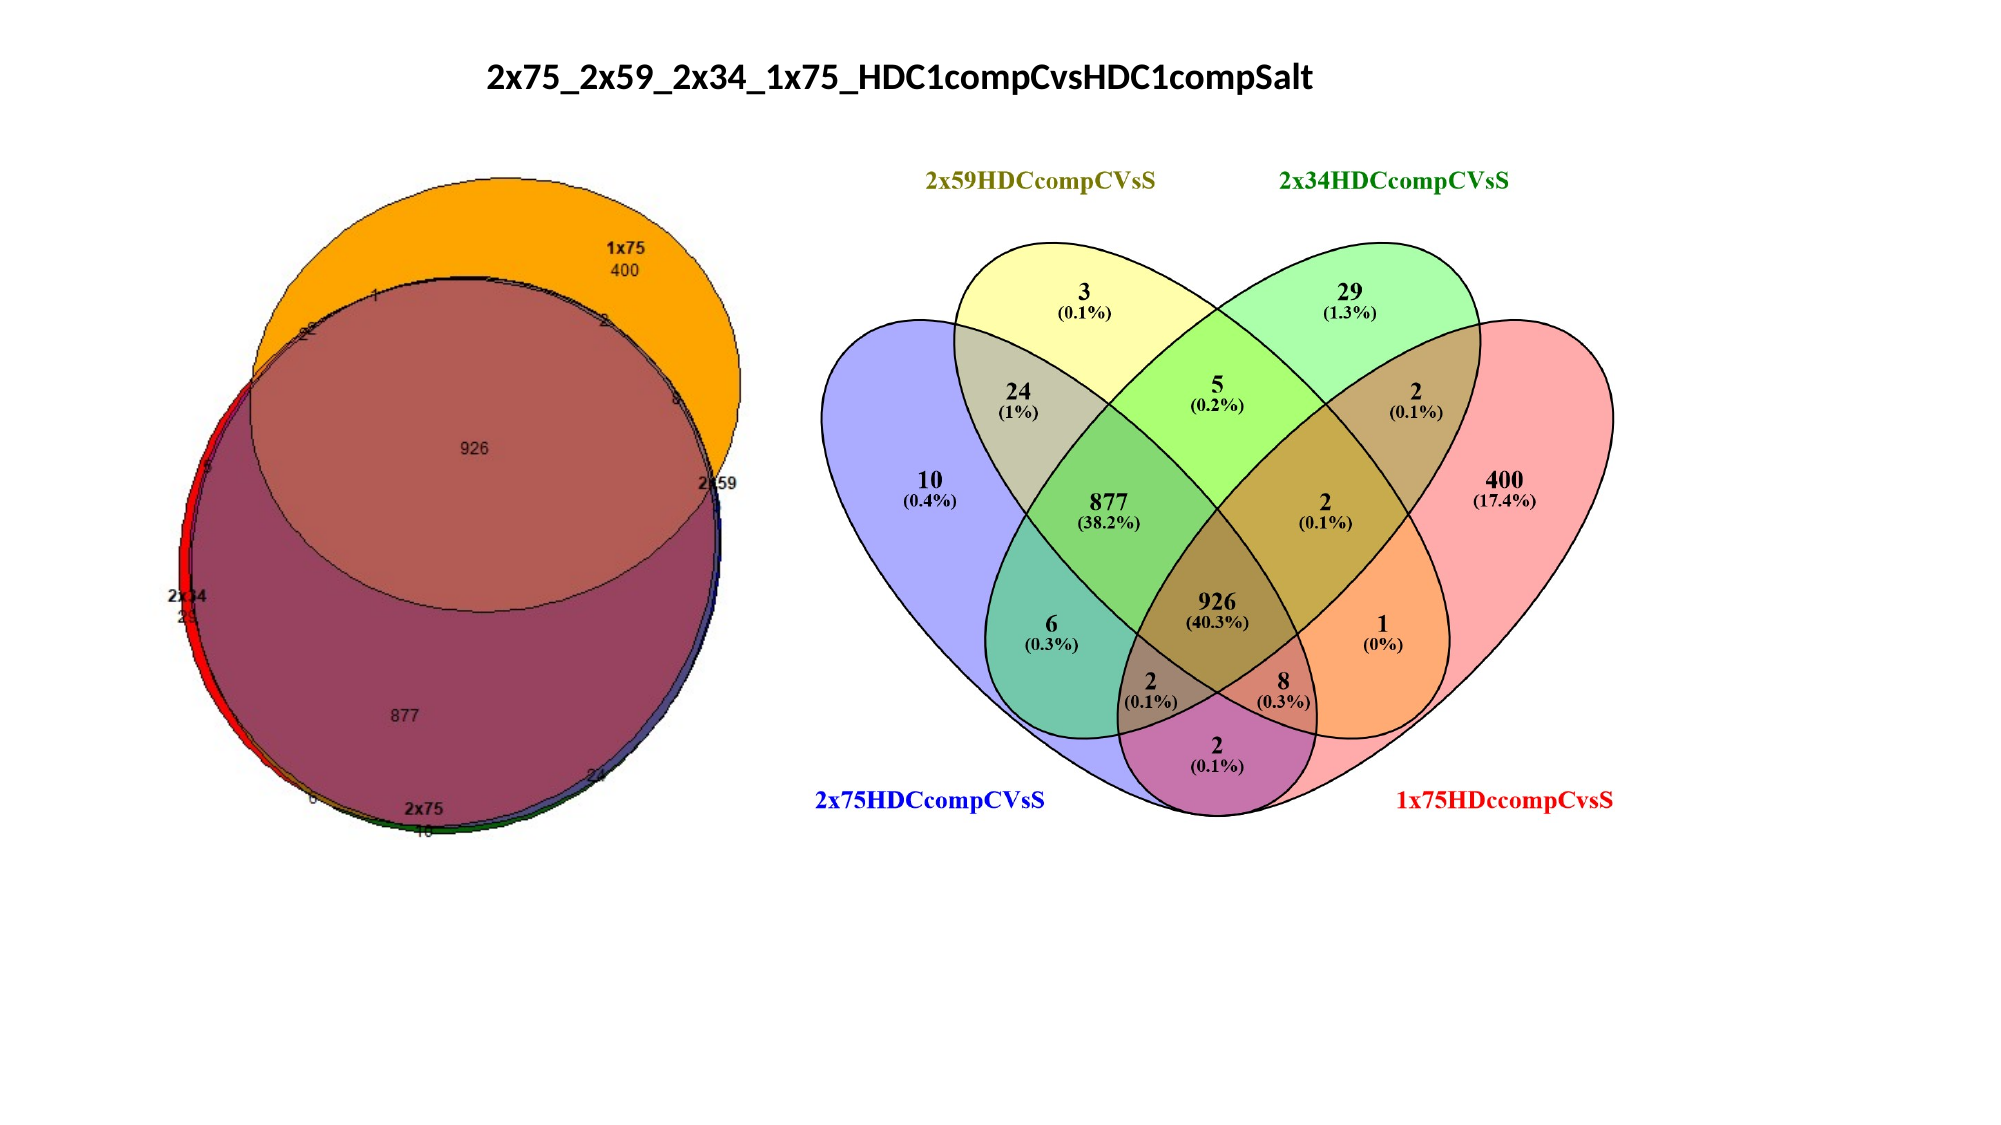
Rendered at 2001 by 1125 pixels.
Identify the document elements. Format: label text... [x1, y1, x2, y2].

picture [126, 92, 1659, 977]
text_box 2x75_2x59_2x34_1x75_HDC1compCvsHDC1compSalt [471, 44, 1372, 105]
